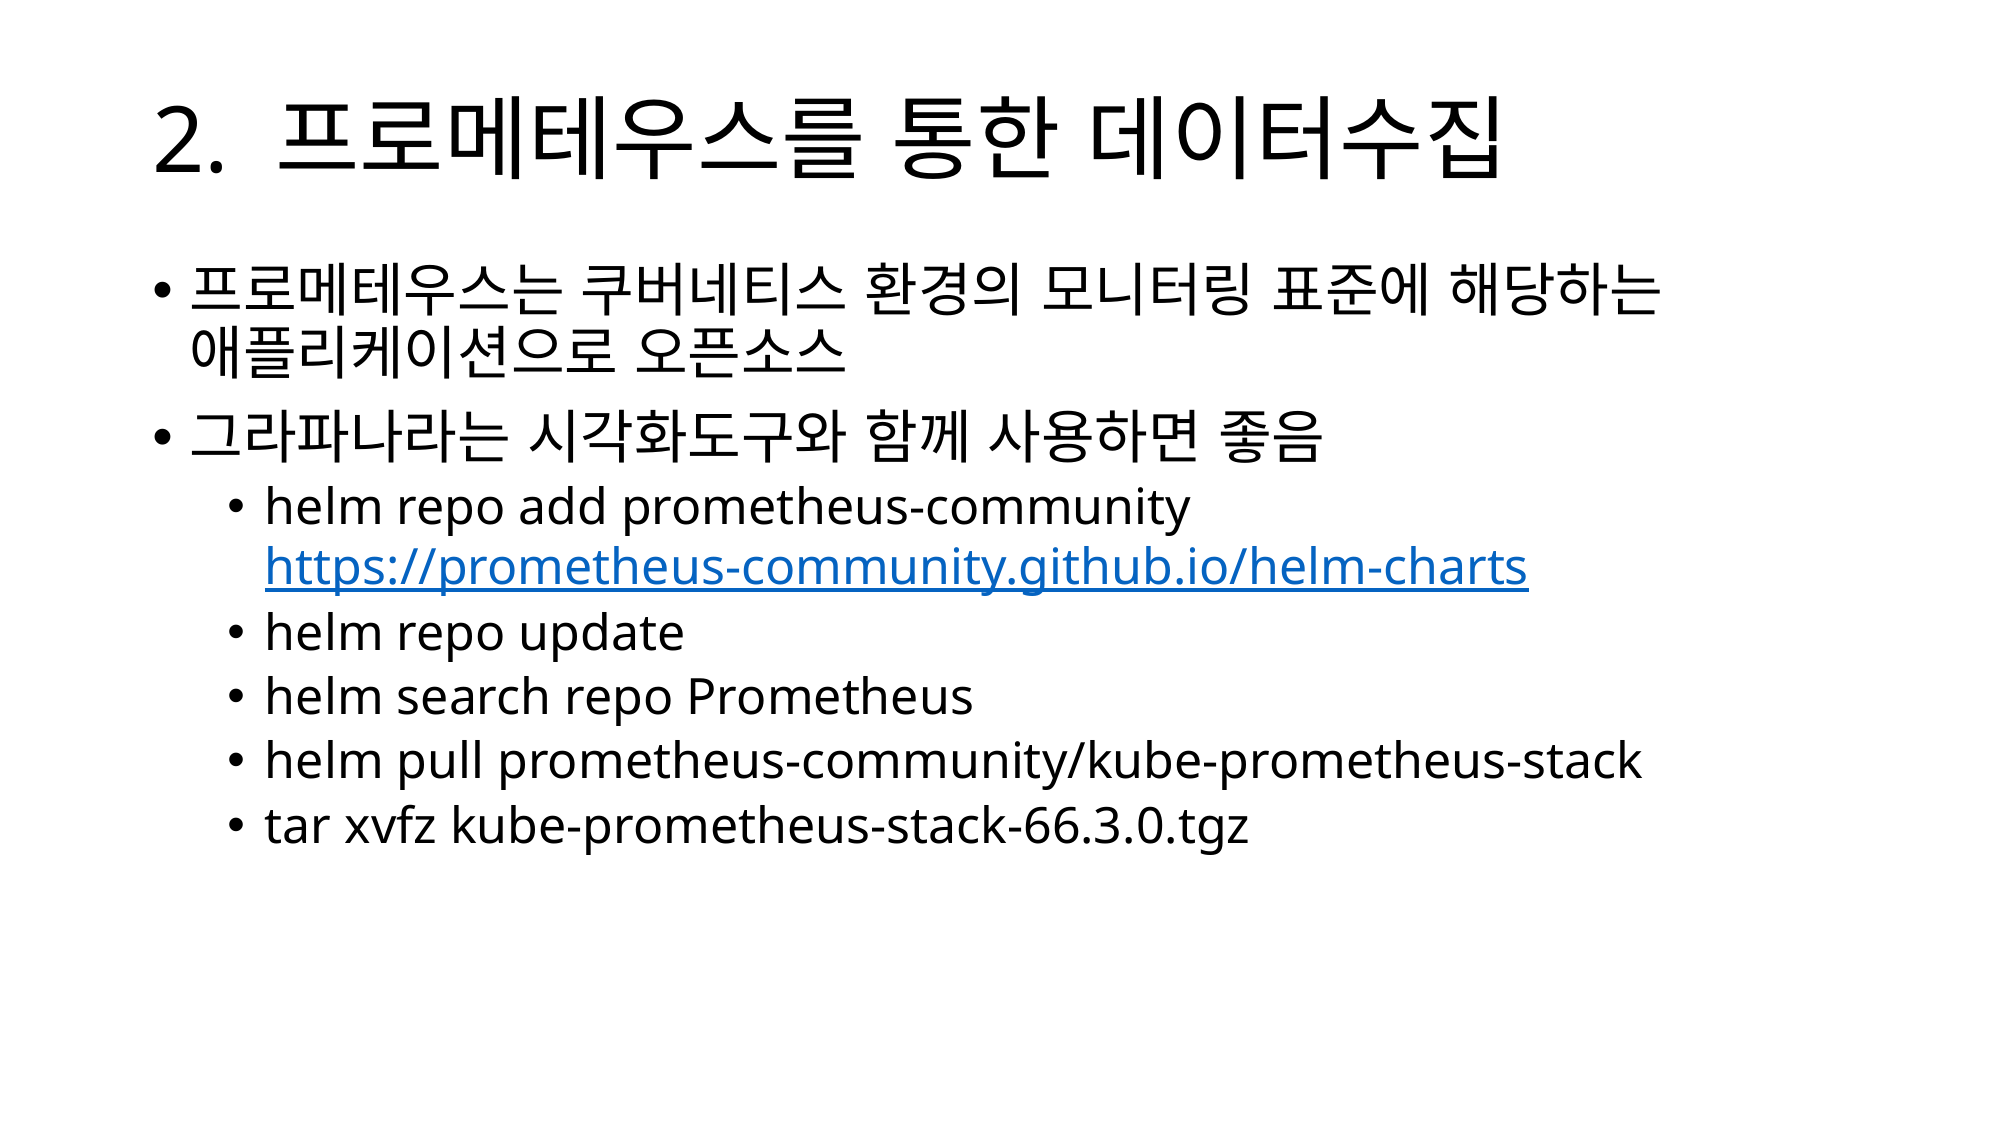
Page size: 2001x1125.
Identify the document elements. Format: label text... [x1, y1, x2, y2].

list 프로메테우스는 쿠버네티스 환경의 모니터링 표준에 해당하는 애플리케이션으로 오픈소스 그라파나라는 시각화도구와 함께 사용하면 좋음 helm repo add prometheus-community https://prometheus-community.github.io/helm-charts helm repo update helm search repo Prometheus helm pull prometheus-community/kube-prometheus-stack tar xvfz kube-prometheus-stack-66.3.0.tgz [137, 253, 1863, 1027]
title 2. 프로메테우스를 통한 데이터수집 [137, 59, 1863, 226]
